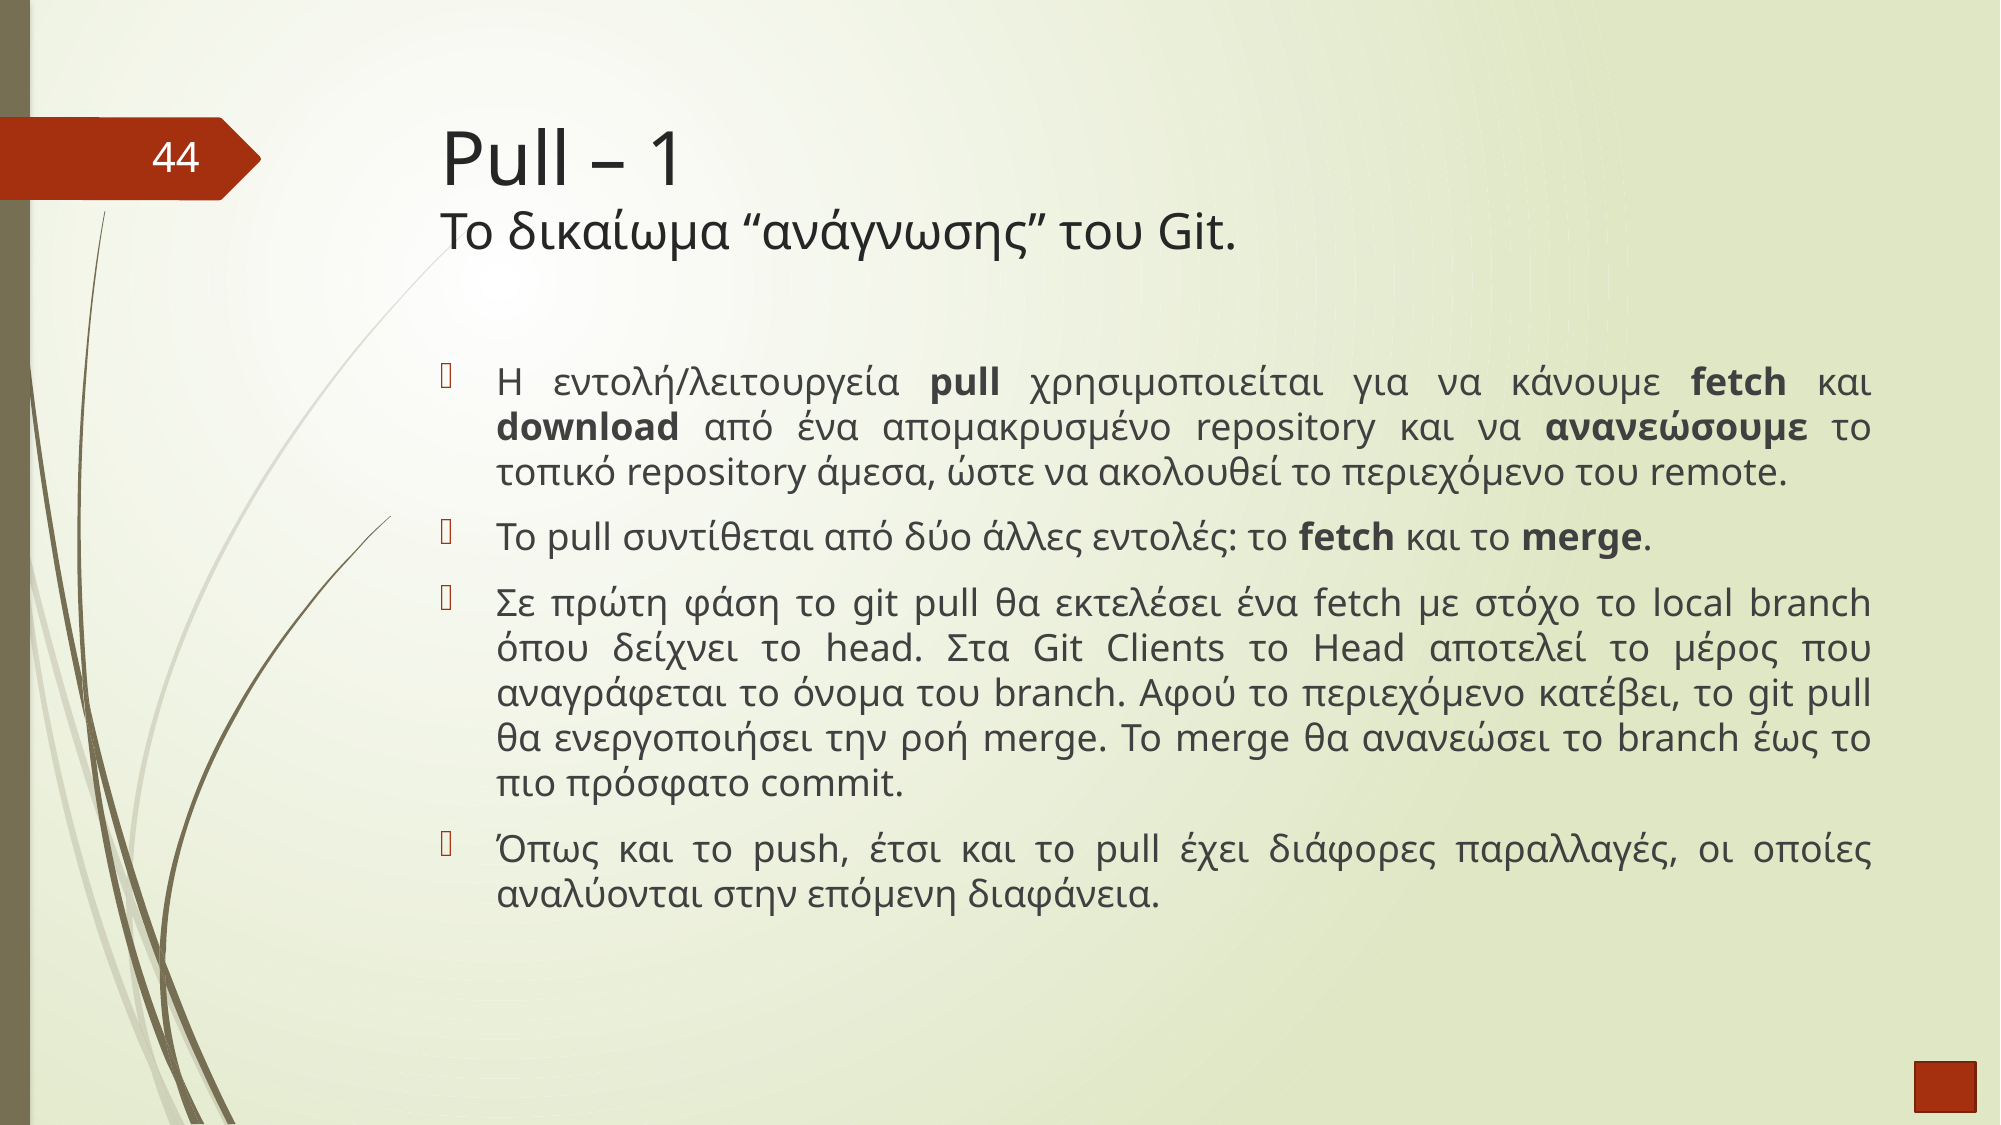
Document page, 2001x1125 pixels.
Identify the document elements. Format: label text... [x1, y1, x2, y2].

slide_number 44 [87, 129, 216, 190]
list Η εντολή/λειτουργεία pull χρησιμοποιείται για να κάνουμε fetch και download από ένα απομακρυσμένο repository και να ανανεώσουμε το τοπικό repository άμεσα, ώστε να ακολουθεί το περιεχόμενο του remote. Το pull συντίθεται από δύο άλλες εντολές: το fetch και το merge. Σε πρώτη φάση το git pull θα εκτελέσει ένα fetch με στόχο το local branch όπου δείχνει το head. Στα Git Clients το Head αποτελεί το μέρος που αναγράφεται το όνομα του branch. Αφού το περιεχόμενο κατέβει, το git pull θα ενεργοποιήσει την ροή merge. Το merge θα ανανεώσει το branch έως το πιο πρόσφατο commit. Όπως και το push, έτσι και το pull έχει διάφορες παραλλαγές, οι οποίες αναλύονται στην επόμενη διαφάνεια. [424, 350, 1888, 970]
text_box [1914, 1061, 1977, 1113]
title Pull – 1 To δικαίωμα “ανάγνωσης” του Git. [425, 102, 1888, 313]
